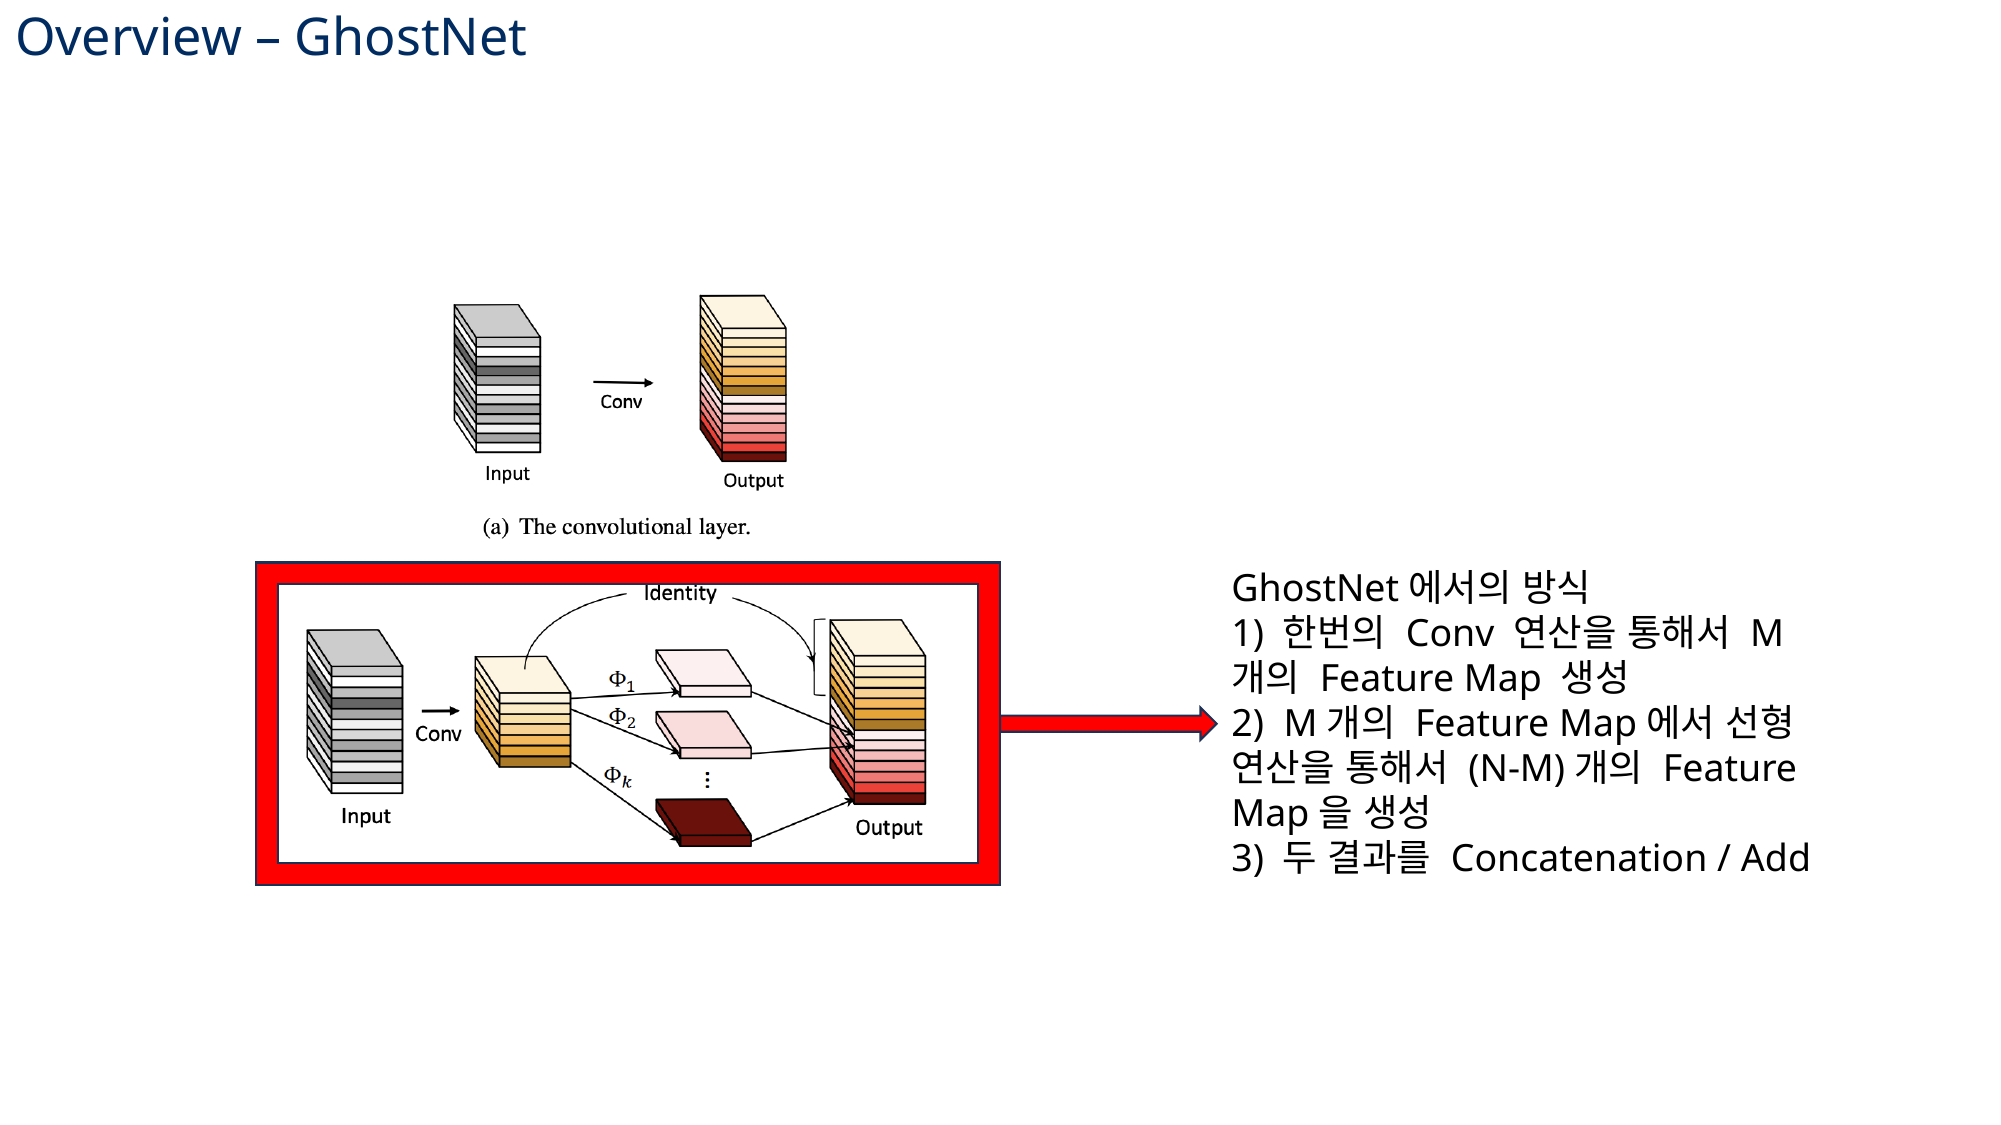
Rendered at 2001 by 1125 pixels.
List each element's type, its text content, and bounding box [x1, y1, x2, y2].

text_box [255, 561, 1001, 886]
text_box GhostNet에서의 방식 1) 한번의 Conv 연산을 통해서 M개의 Feature Map 생성 2) M개의 Feature Map에서 선형 연산을 통해서 (N-M)개의 Feature Map을 생성 3) 두 결과를 Concatenation / Add [1216, 557, 1866, 887]
text_box [1001, 705, 1219, 743]
picture [224, 267, 1000, 858]
title Overview – GhostNet [0, 0, 2000, 78]
